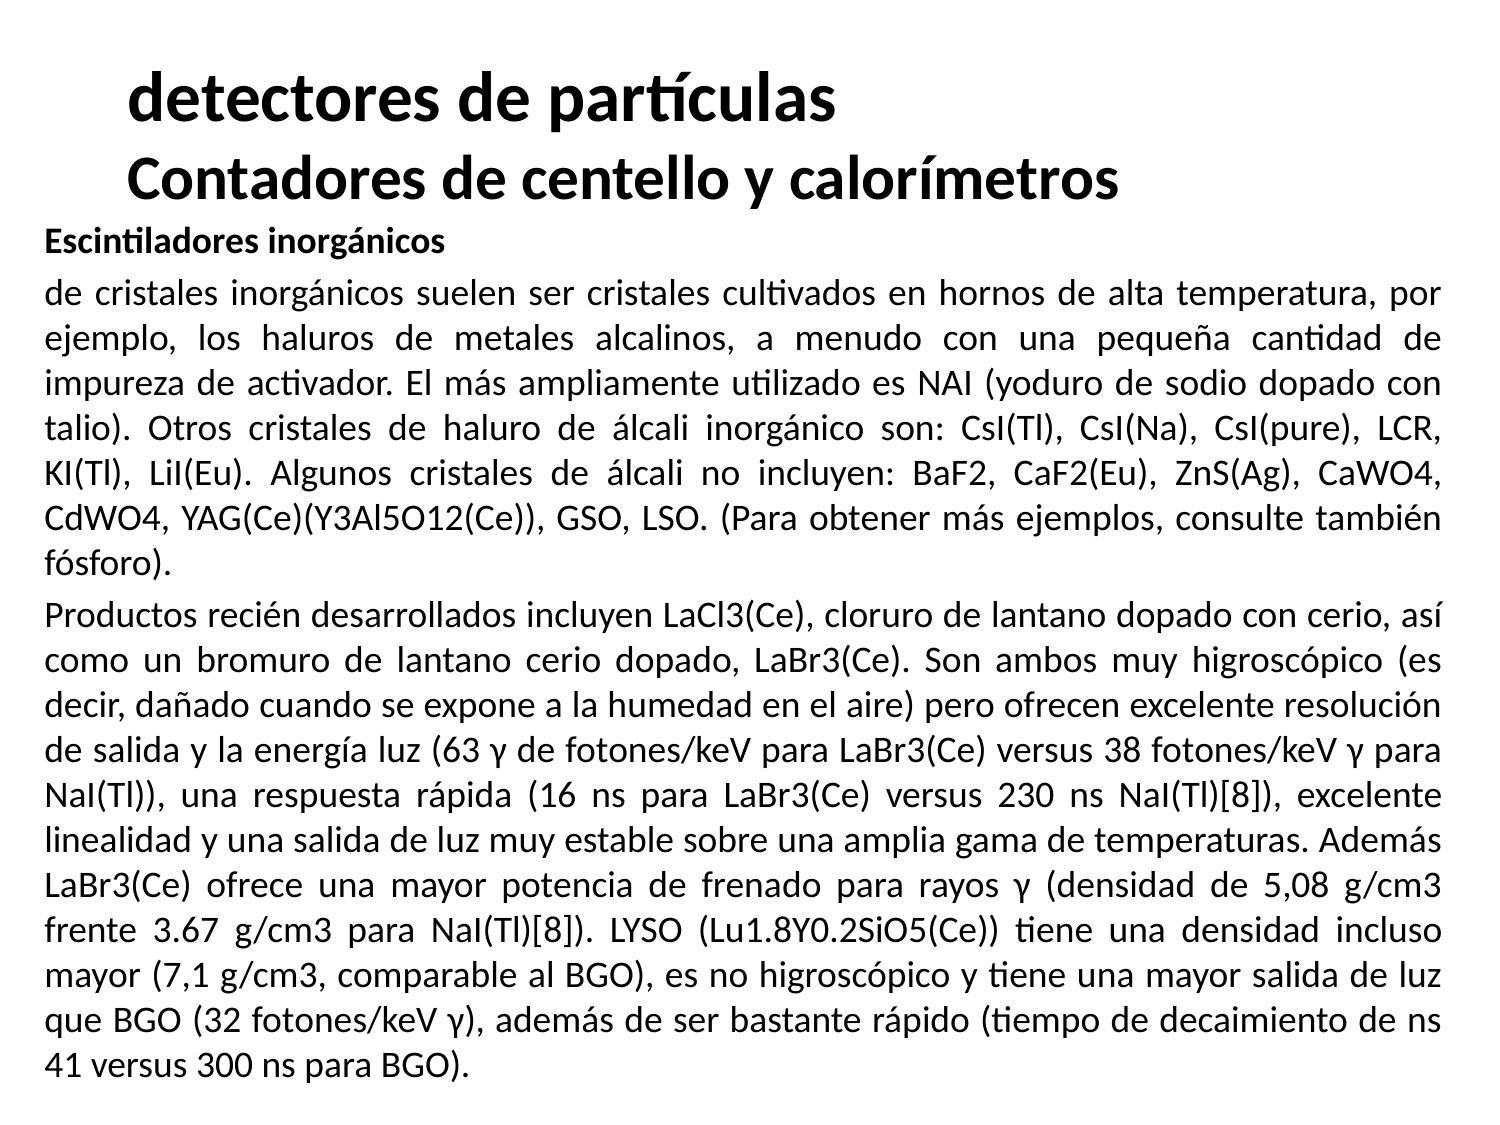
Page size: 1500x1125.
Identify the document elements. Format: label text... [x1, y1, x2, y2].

subtitle Escintiladores inorgánicos de cristales inorgánicos suelen ser cristales cultivados en hornos de alta temperatura, por ejemplo, los haluros de metales alcalinos, a menudo con una pequeña cantidad de impureza de activador. El más ampliamente utilizado es NAI (yoduro de sodio dopado con talio). Otros cristales de haluro de álcali inorgánico son: CsI(Tl), CsI(Na), CsI(pure), LCR, KI(Tl), LiI(Eu). Algunos cristales de álcali no incluyen: BaF2, CaF2(Eu), ZnS(Ag), CaWO4, CdWO4, YAG(Ce)(Y3Al5O12(Ce)), GSO, LSO. (Para obtener más ejemplos, consulte también fósforo). Productos recién desarrollados incluyen LaCl3(Ce), cloruro de lantano dopado con cerio, así como un bromuro de lantano cerio dopado, LaBr3(Ce). Son ambos muy higroscópico (es decir, dañado cuando se expone a la humedad en el aire) pero ofrecen excelente resolución de salida y la energía luz (63 γ de fotones/keV para LaBr3(Ce) versus 38 fotones/keV γ para NaI(Tl)), una respuesta rápida (16 ns para LaBr3(Ce) versus 230 ns NaI(Tl)[8]), excelente linealidad y una salida de luz muy estable sobre una amplia gama de temperaturas. Además LaBr3(Ce) ofrece una mayor potencia de frenado para rayos γ (densidad de 5,08 g/cm3 frente 3.67 g/cm3 para NaI(Tl)[8]). LYSO (Lu1.8Y0.2SiO5(Ce)) tiene una densidad incluso mayor (7,1 g/cm3, comparable al BGO), es no higroscópico y tiene una mayor salida de luz que BGO (32 fotones/keV γ), además de ser bastante rápido (tiempo de decaimiento de ns 41 versus 300 ns para BGO). [29, 208, 1459, 1094]
title detectores de partículas Contadores de centello y calorímetros [112, 42, 1388, 208]
